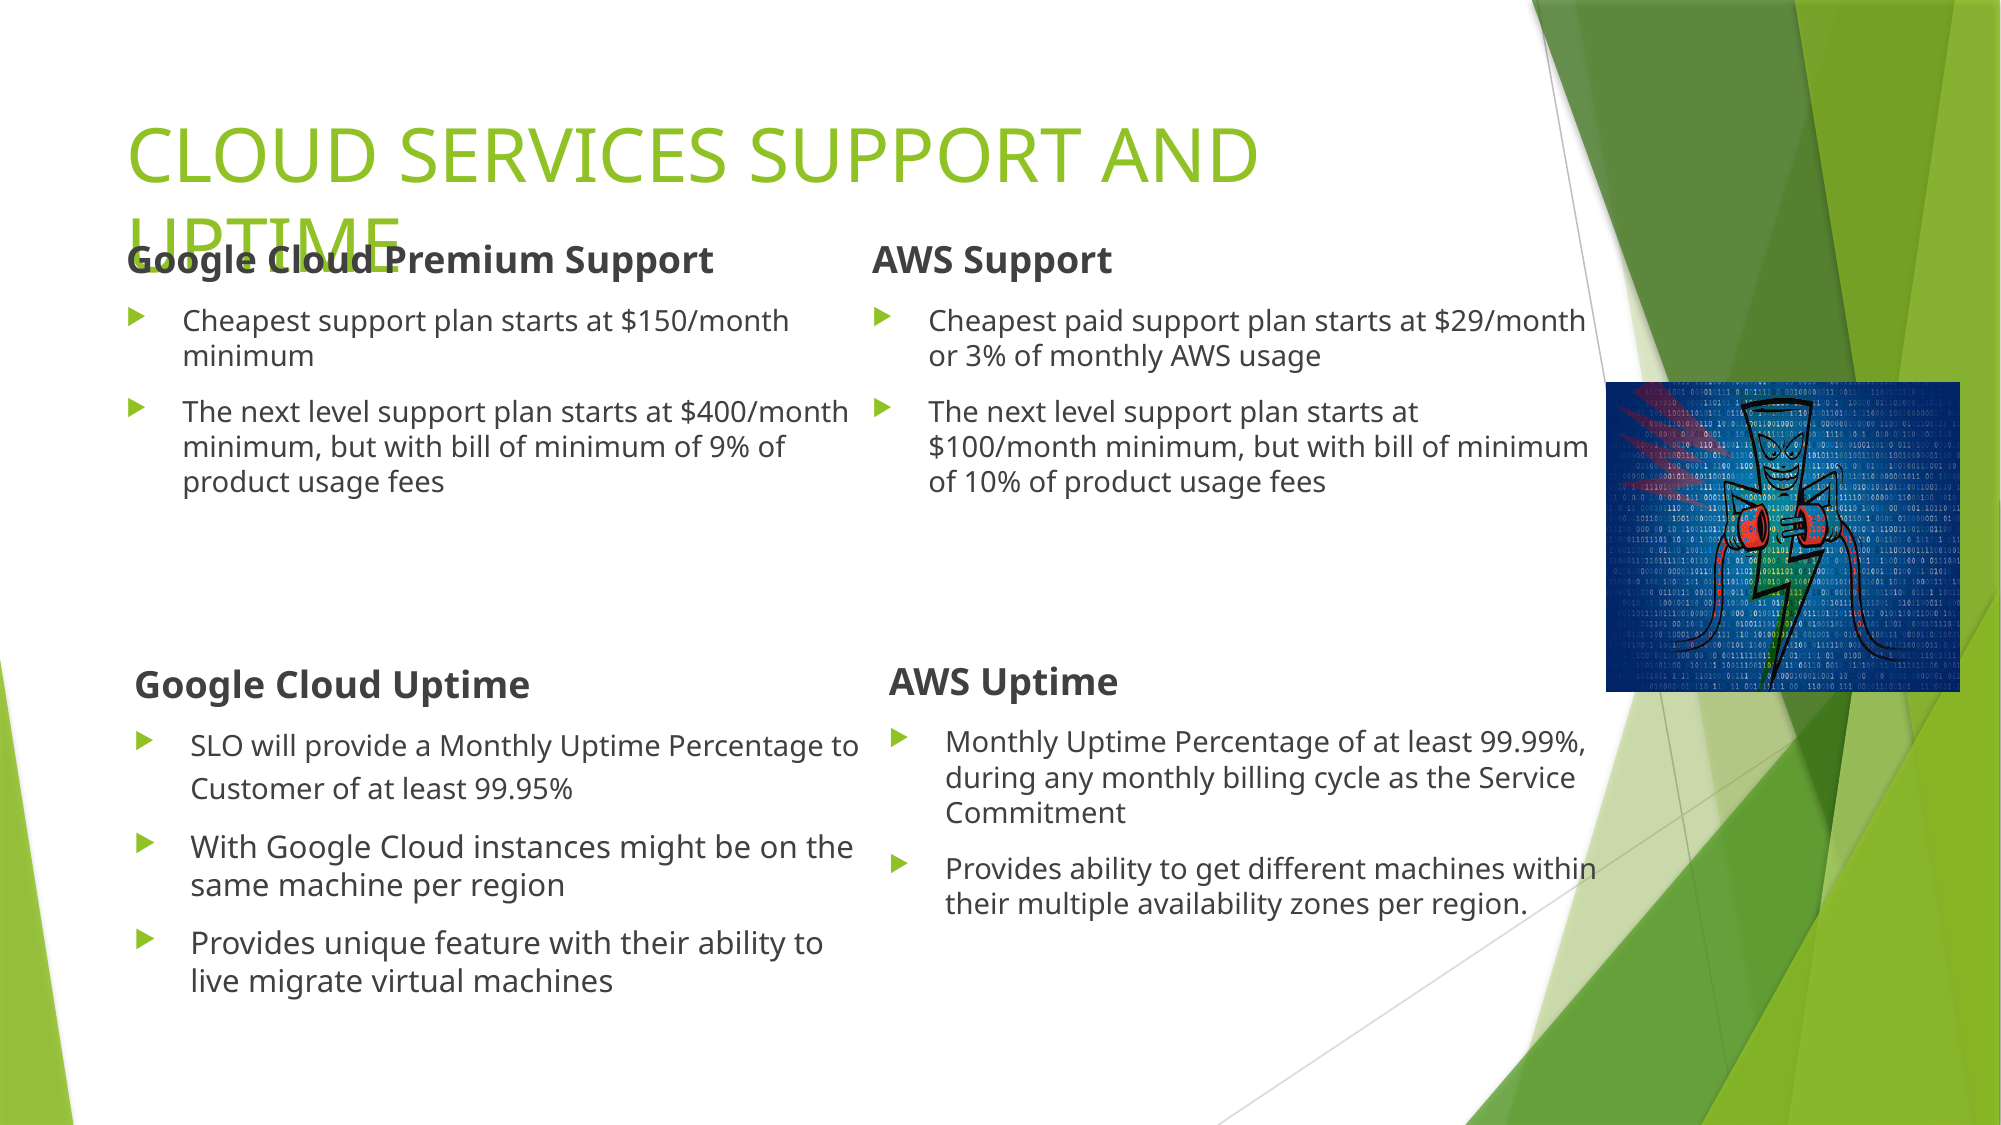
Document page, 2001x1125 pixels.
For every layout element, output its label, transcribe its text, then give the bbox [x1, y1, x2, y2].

text_box AWS Uptime Monthly Uptime Percentage of at least 99.99%, during any monthly billing cycle as the Service Commitment Provides ability to get different machines within their multiple availability zones per region. [873, 650, 1623, 1056]
text_box AWS Support Cheapest paid support plan starts at $29/month or 3% of monthly AWS usage The next level support plan starts at $100/month minimum, but with bill of minimum of 10% of product usage fees [857, 228, 1607, 634]
picture [1605, 381, 1961, 693]
title CLOUD SERVICES SUPPORT AND UPTIME [111, 99, 1522, 228]
text_box Google Cloud Uptime SLO will provide a Monthly Uptime Percentage to Customer of at least 99.95% With Google Cloud instances might be on the same machine per region Provides unique feature with their ability to live migrate virtual machines [119, 653, 882, 1059]
list Google Cloud Premium Support Cheapest support plan starts at $150/month minimum The next level support plan starts at $400/month minimum, but with bill of minimum of 9% of product usage fees [111, 228, 857, 634]
